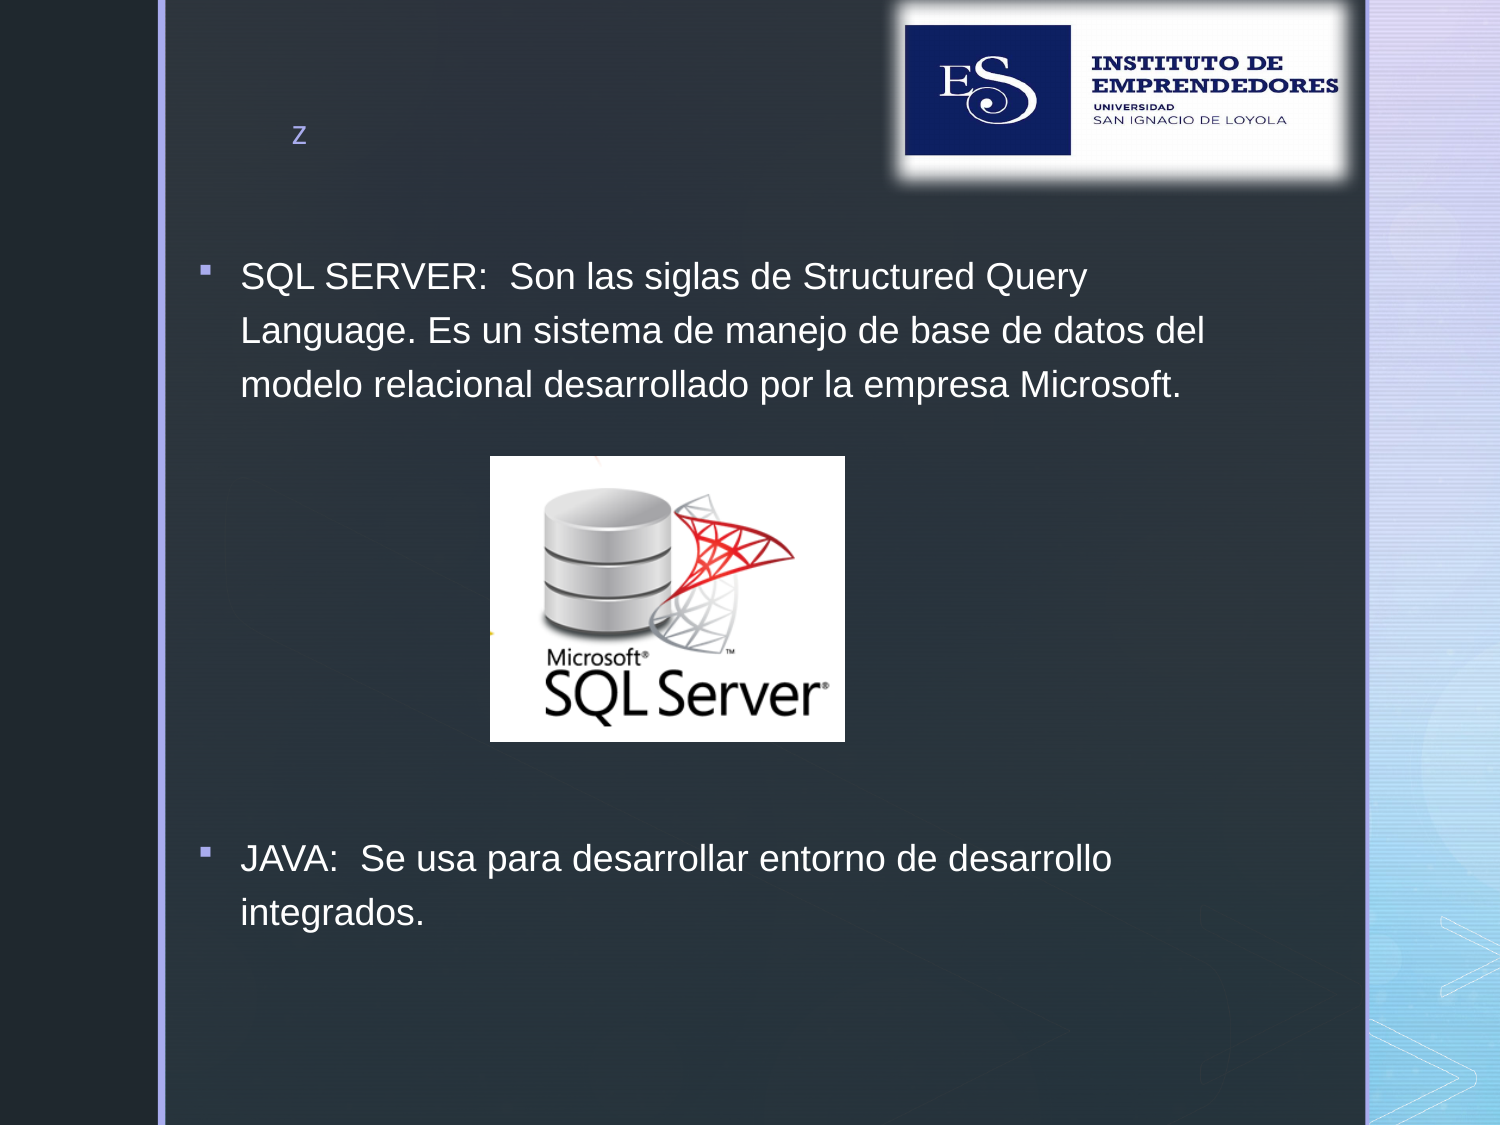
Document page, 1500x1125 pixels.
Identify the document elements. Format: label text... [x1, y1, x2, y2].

picture [1370, 0, 1500, 1125]
picture [879, 0, 1364, 197]
picture [489, 455, 845, 742]
list SQL SERVER: Son las siglas de Structured Query Language. Es un sistema de manejo de base de datos del modelo relacional desarrollado por la empresa Microsoft. JAVA: Se usa para desarrollar entorno de desarrollo integrados. [183, 149, 1286, 1106]
